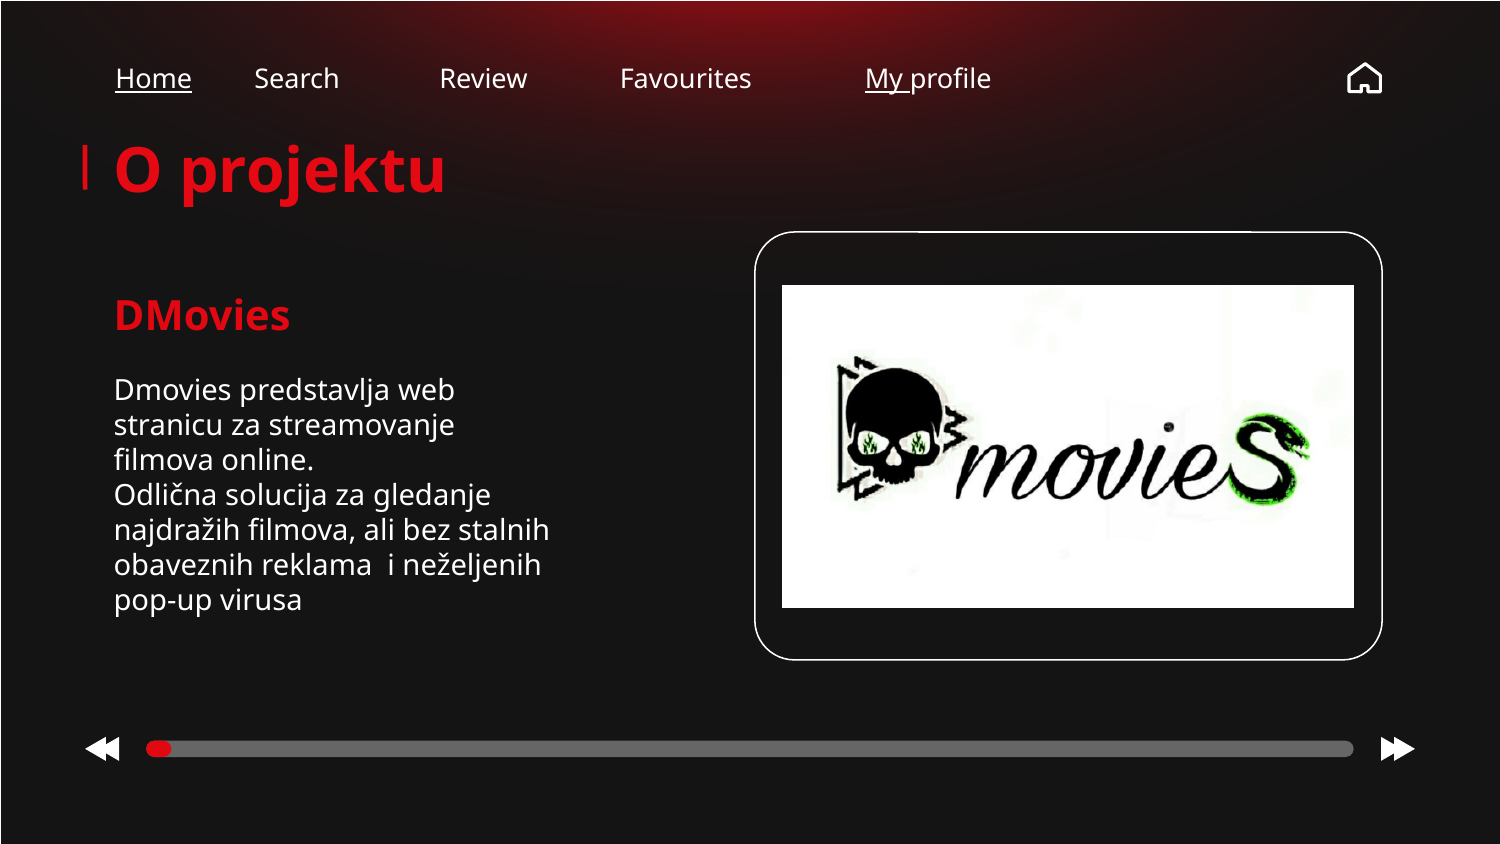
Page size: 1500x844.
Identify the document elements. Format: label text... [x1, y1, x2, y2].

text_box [100, 51, 1028, 104]
picture [2, 2, 1500, 844]
text_box [1394, 736, 1415, 761]
text_box [1349, 63, 1381, 92]
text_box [145, 740, 1354, 758]
text_box [85, 736, 106, 761]
text_box Dmovies predstavlja web stranicu za streamovanje filmova online. Odlična solucija za gledanje najdražih filmova, ali bez stalnih obaveznih reklama i neželjenih pop-up virusa [98, 357, 576, 622]
text_box O projektu [98, 120, 595, 215]
text_box DMovies [98, 270, 576, 357]
text_box [106, 736, 120, 761]
text_box [754, 231, 1383, 660]
text_box [1381, 736, 1394, 761]
